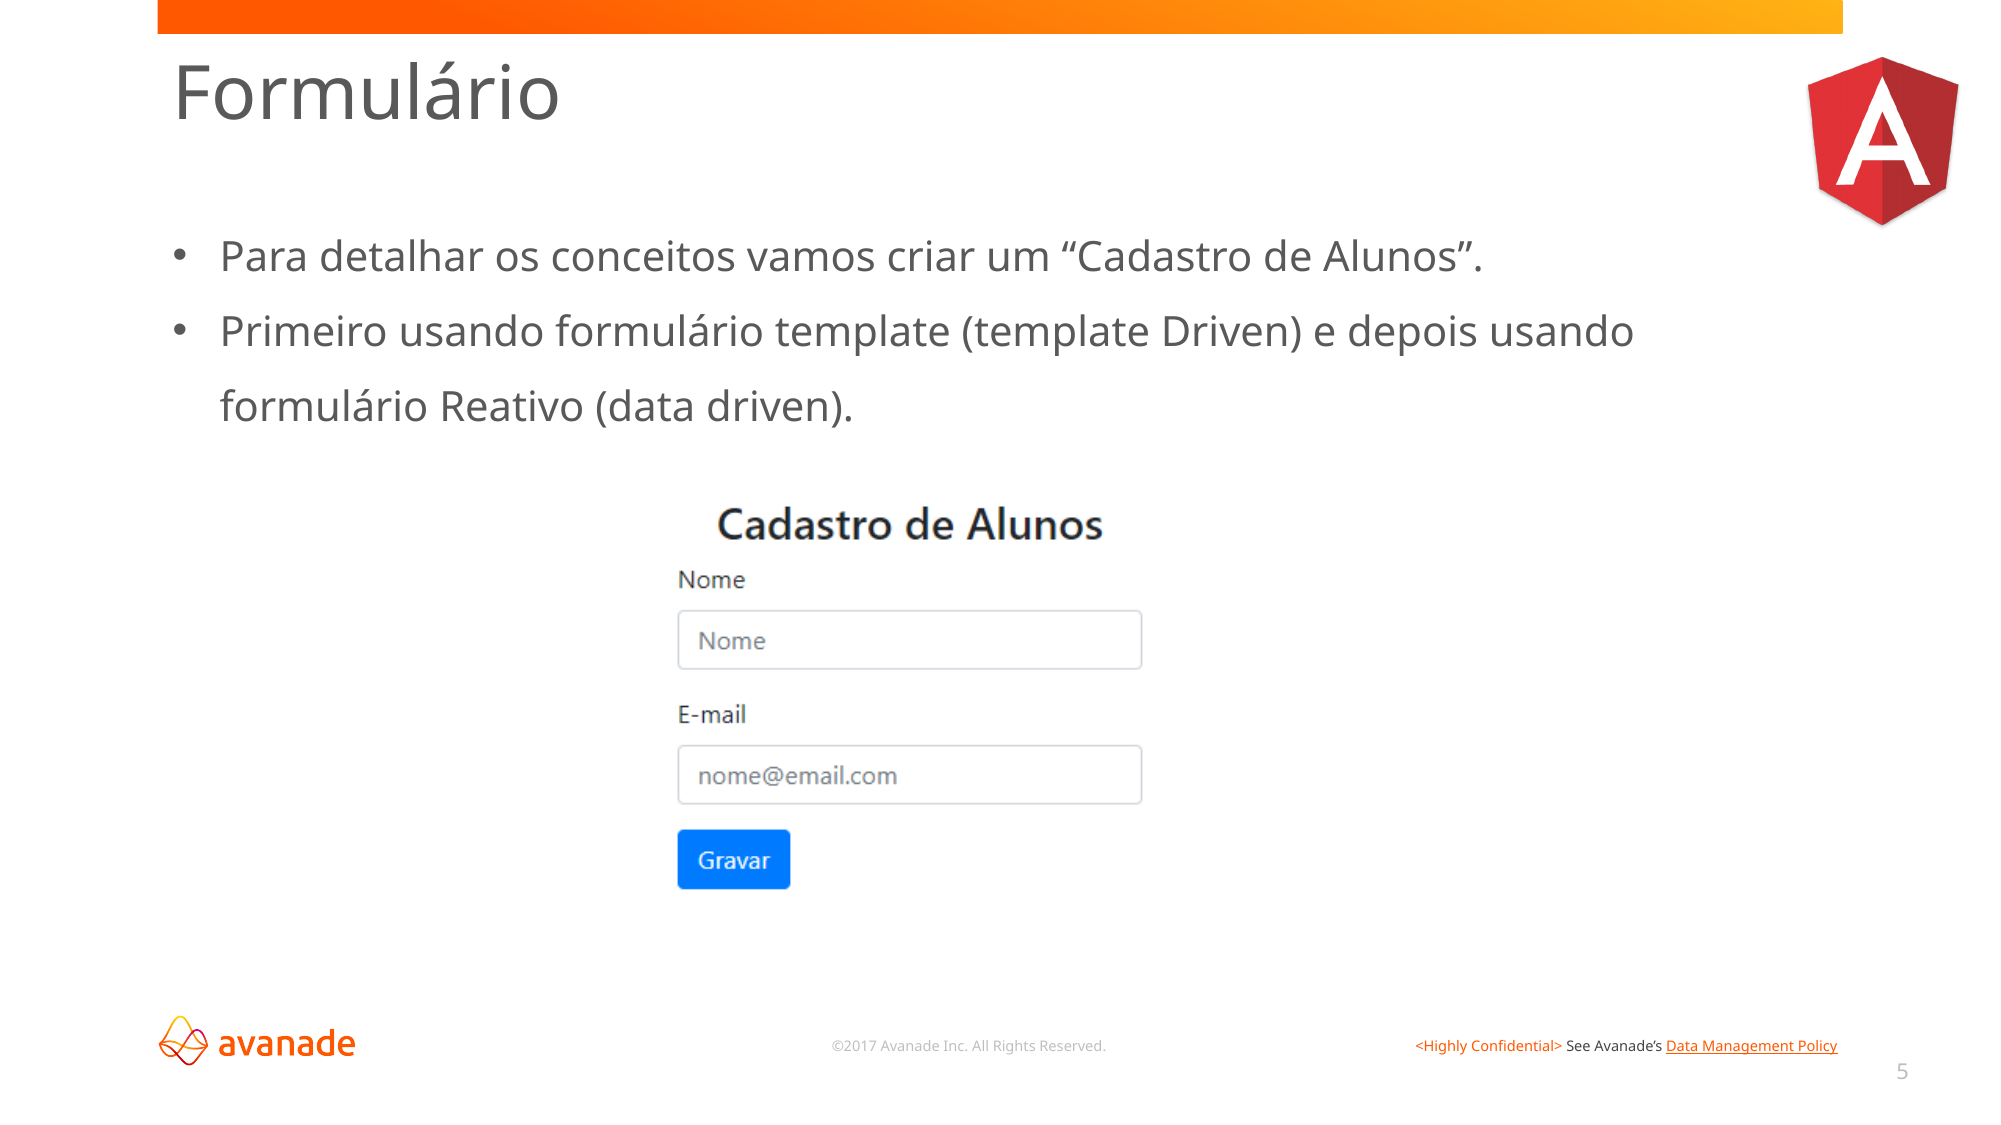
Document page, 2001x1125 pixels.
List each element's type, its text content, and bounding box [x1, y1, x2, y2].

slide_number 5 [1842, 1042, 1924, 1103]
text_box Para detalhar os conceitos vamos criar um “Cadastro de Alunos”. Primeiro usando formulário template (template Driven) e depois usando formulário Reativo (data driven). [157, 197, 1800, 438]
picture [667, 499, 1177, 913]
picture [1708, 36, 2000, 246]
picture [138, 995, 384, 1086]
title Formulário [157, 47, 1708, 160]
